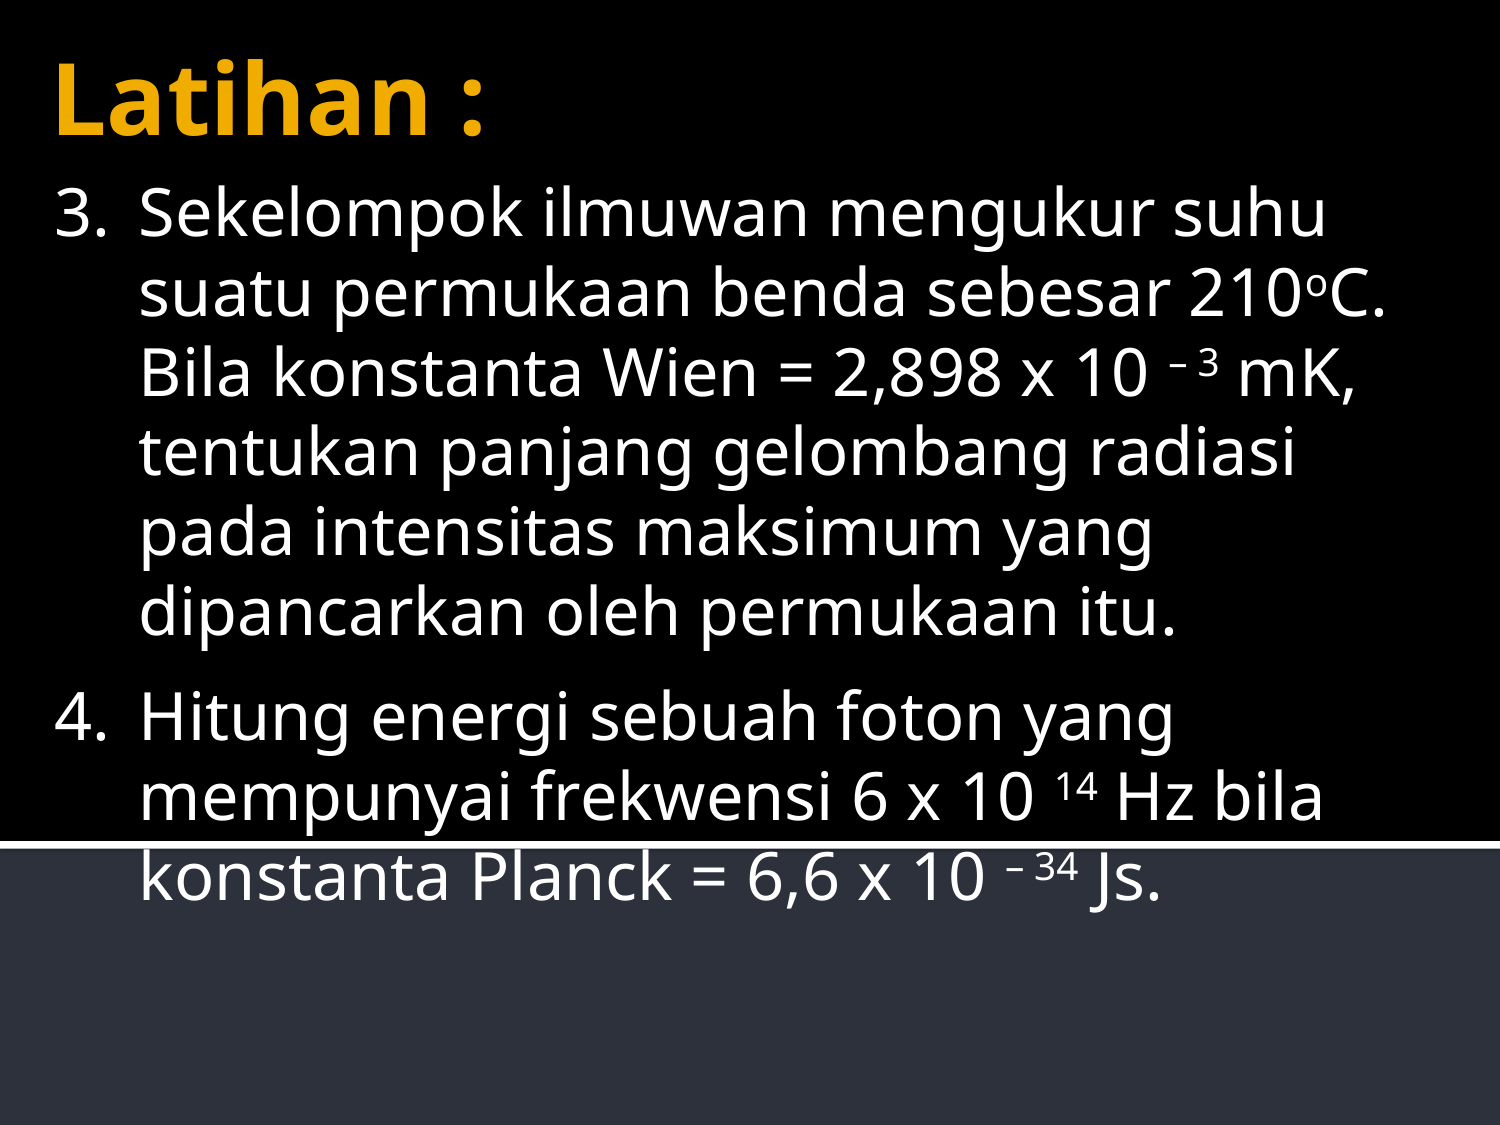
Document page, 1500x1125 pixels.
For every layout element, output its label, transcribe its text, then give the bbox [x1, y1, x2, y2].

title Latihan : [35, 35, 1430, 187]
subtitle Sekelompok ilmuwan mengukur suhu suatu permukaan benda sebesar 210oC. Bila konstanta Wien = 2,898 x 10 – 3 mK, tentukan panjang gelombang radiasi pada intensitas maksimum yang dipancarkan oleh permukaan itu. Hitung energi sebuah foton yang mempunyai frekwensi 6 x 10 14 Hz bila konstanta Planck = 6,6 x 10 – 34 Js. [35, 187, 1465, 914]
